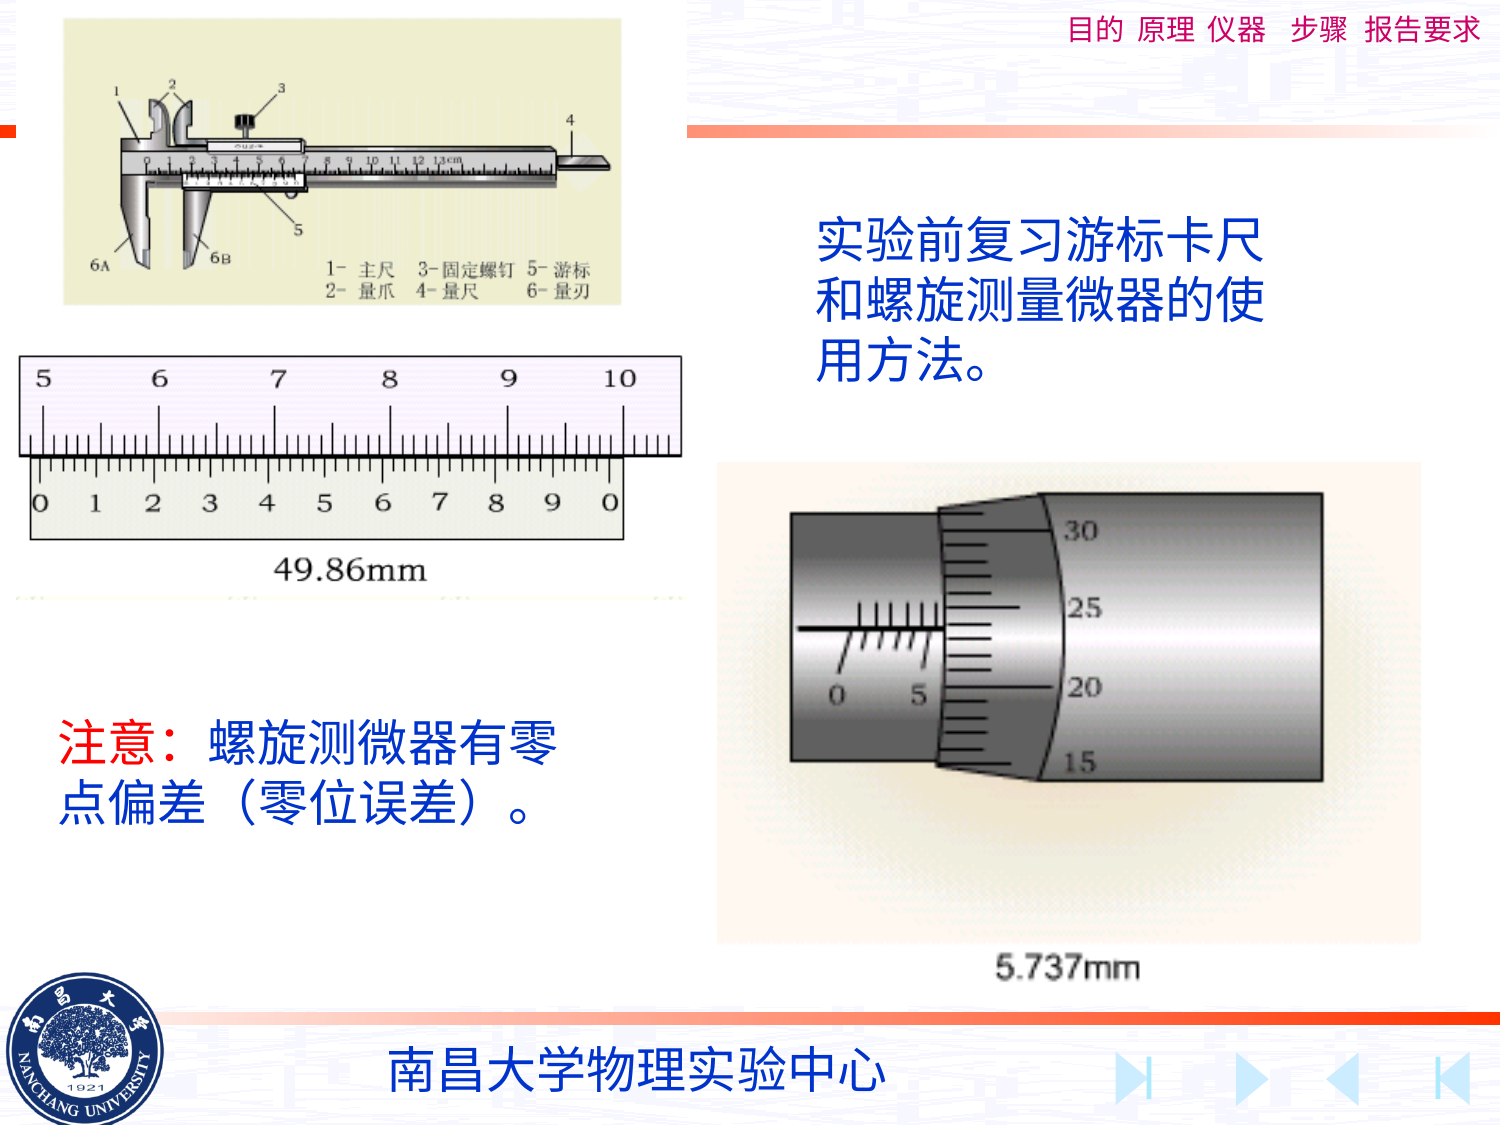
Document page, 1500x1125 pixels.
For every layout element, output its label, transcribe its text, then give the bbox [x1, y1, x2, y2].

text_box 实验前复习游标卡尺和螺旋测量微器的使用方法。 [800, 201, 1317, 397]
text_box 注意：螺旋测微器有零点偏差（零位误差）。 [43, 704, 588, 839]
picture [716, 462, 1421, 1003]
text_box [932, 1013, 943, 1025]
picture [0, 0, 1500, 601]
picture [0, 964, 1500, 1125]
list [844, 1013, 854, 1025]
